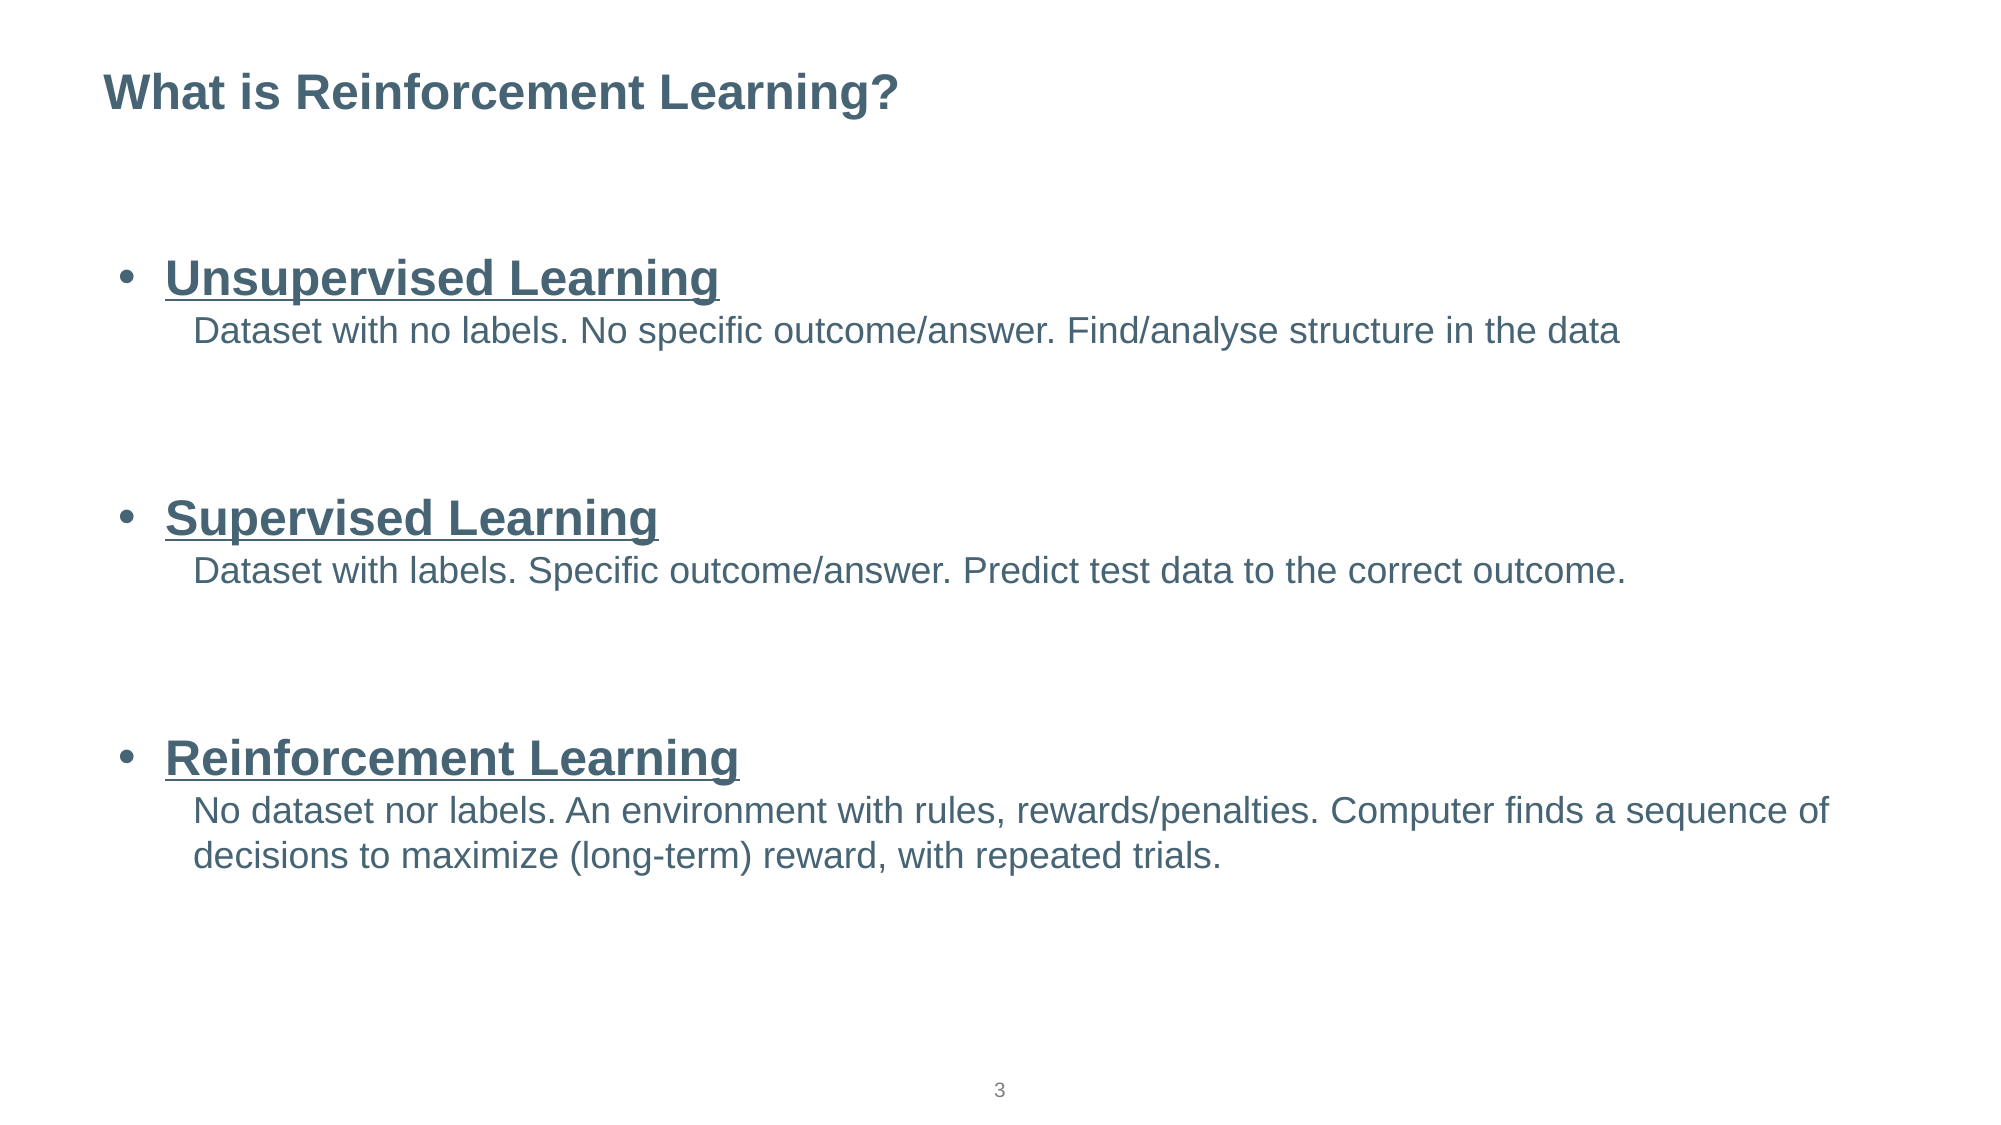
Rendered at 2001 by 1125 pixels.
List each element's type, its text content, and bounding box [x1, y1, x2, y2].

title What is Reinforcement Learning? [103, 29, 2000, 174]
text_box Unsupervised Learning Dataset with no labels. No specific outcome/answer. Find/analyse structure in the data Supervised Learning Dataset with labels. Specific outcome/answer. Predict test data to the correct outcome. Reinforcement Learning No dataset nor labels. An environment with rules, rewards/penalties. Computer finds a sequence of decisions to maximize (long-term) reward, with repeated trials. [103, 238, 1887, 884]
